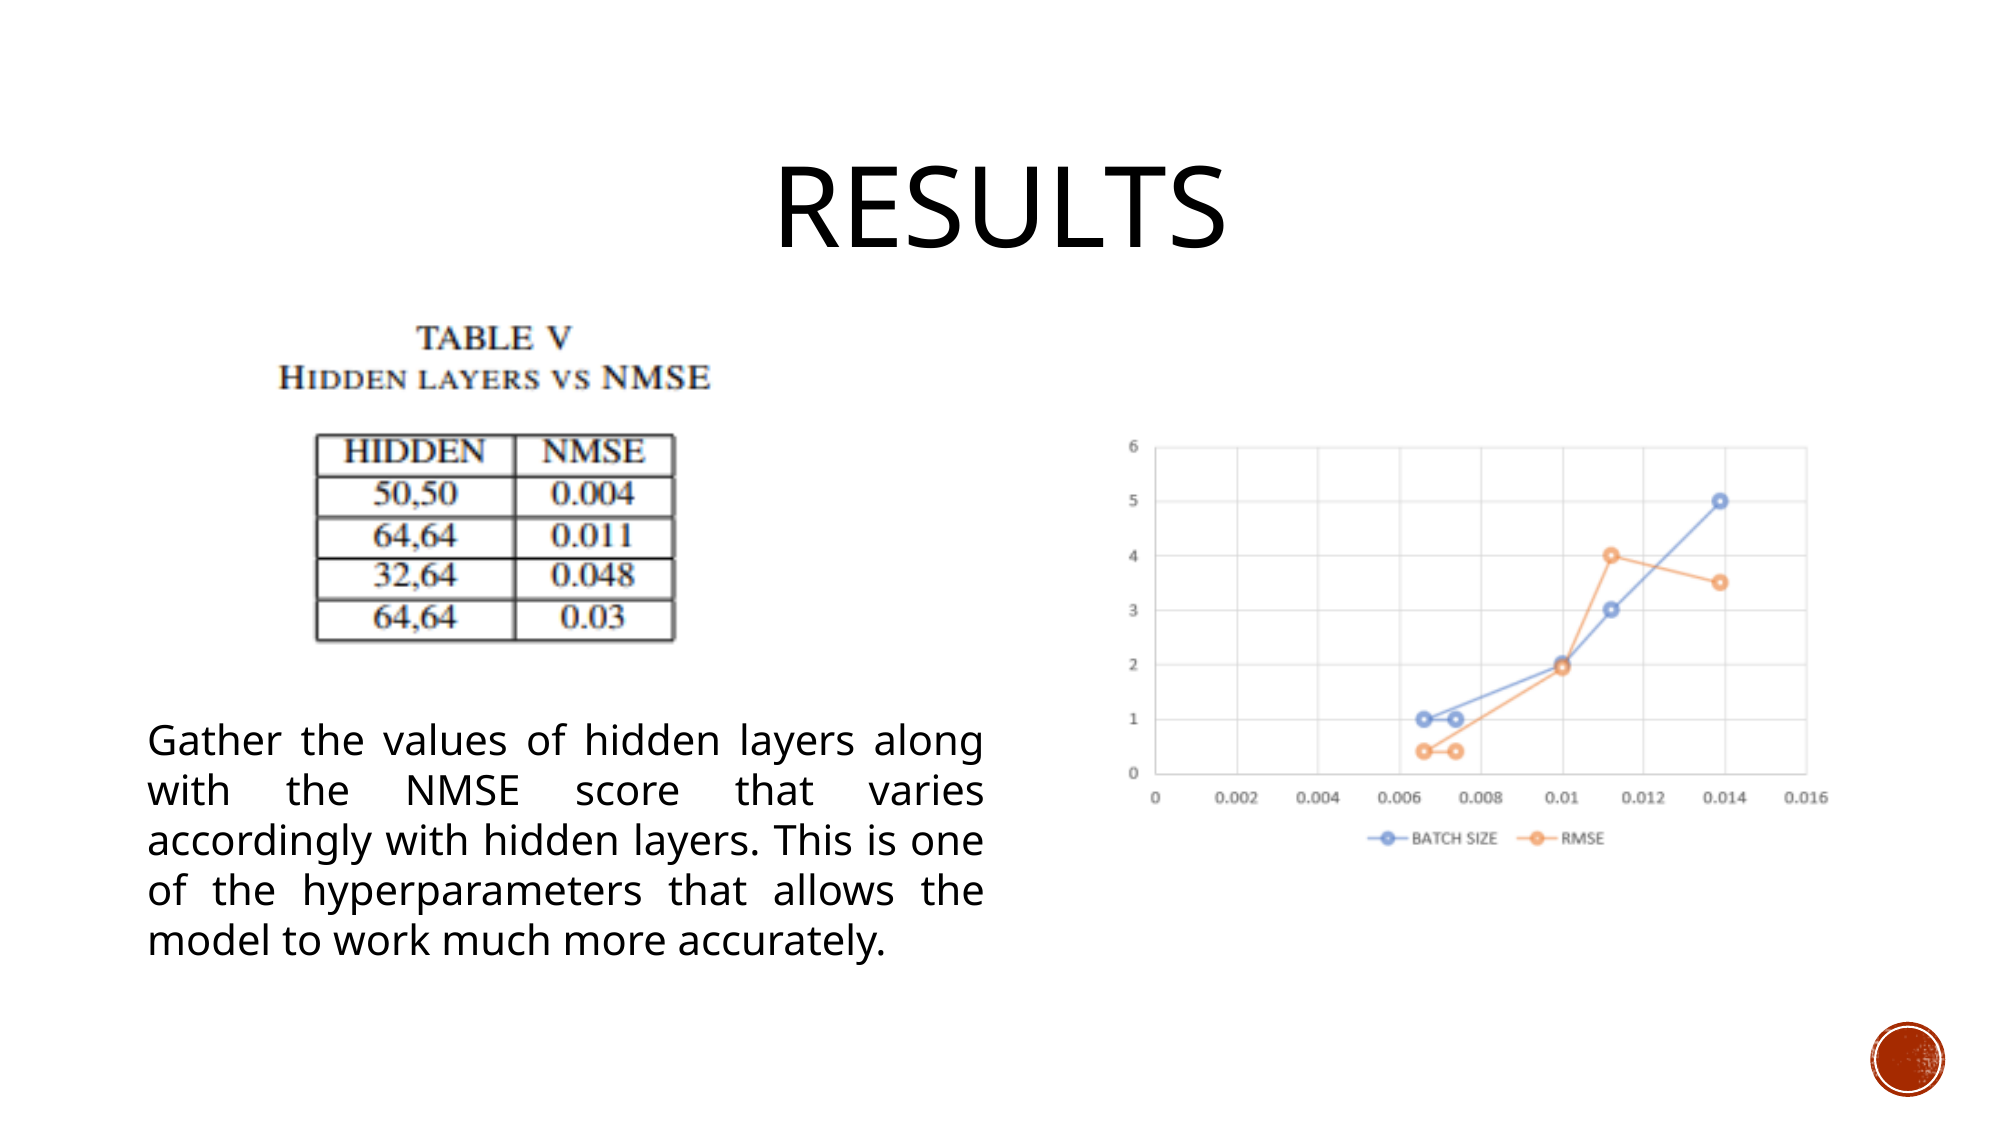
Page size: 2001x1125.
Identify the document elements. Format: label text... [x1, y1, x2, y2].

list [176, 285, 859, 750]
picture [1104, 413, 1863, 865]
title results [175, 79, 1826, 344]
text_box Gather the values of hidden layers along with the NMSE score that varies accordingly with hidden layers. This is one of the hyperparameters that allows the model to work much more accurately. [132, 706, 1000, 971]
